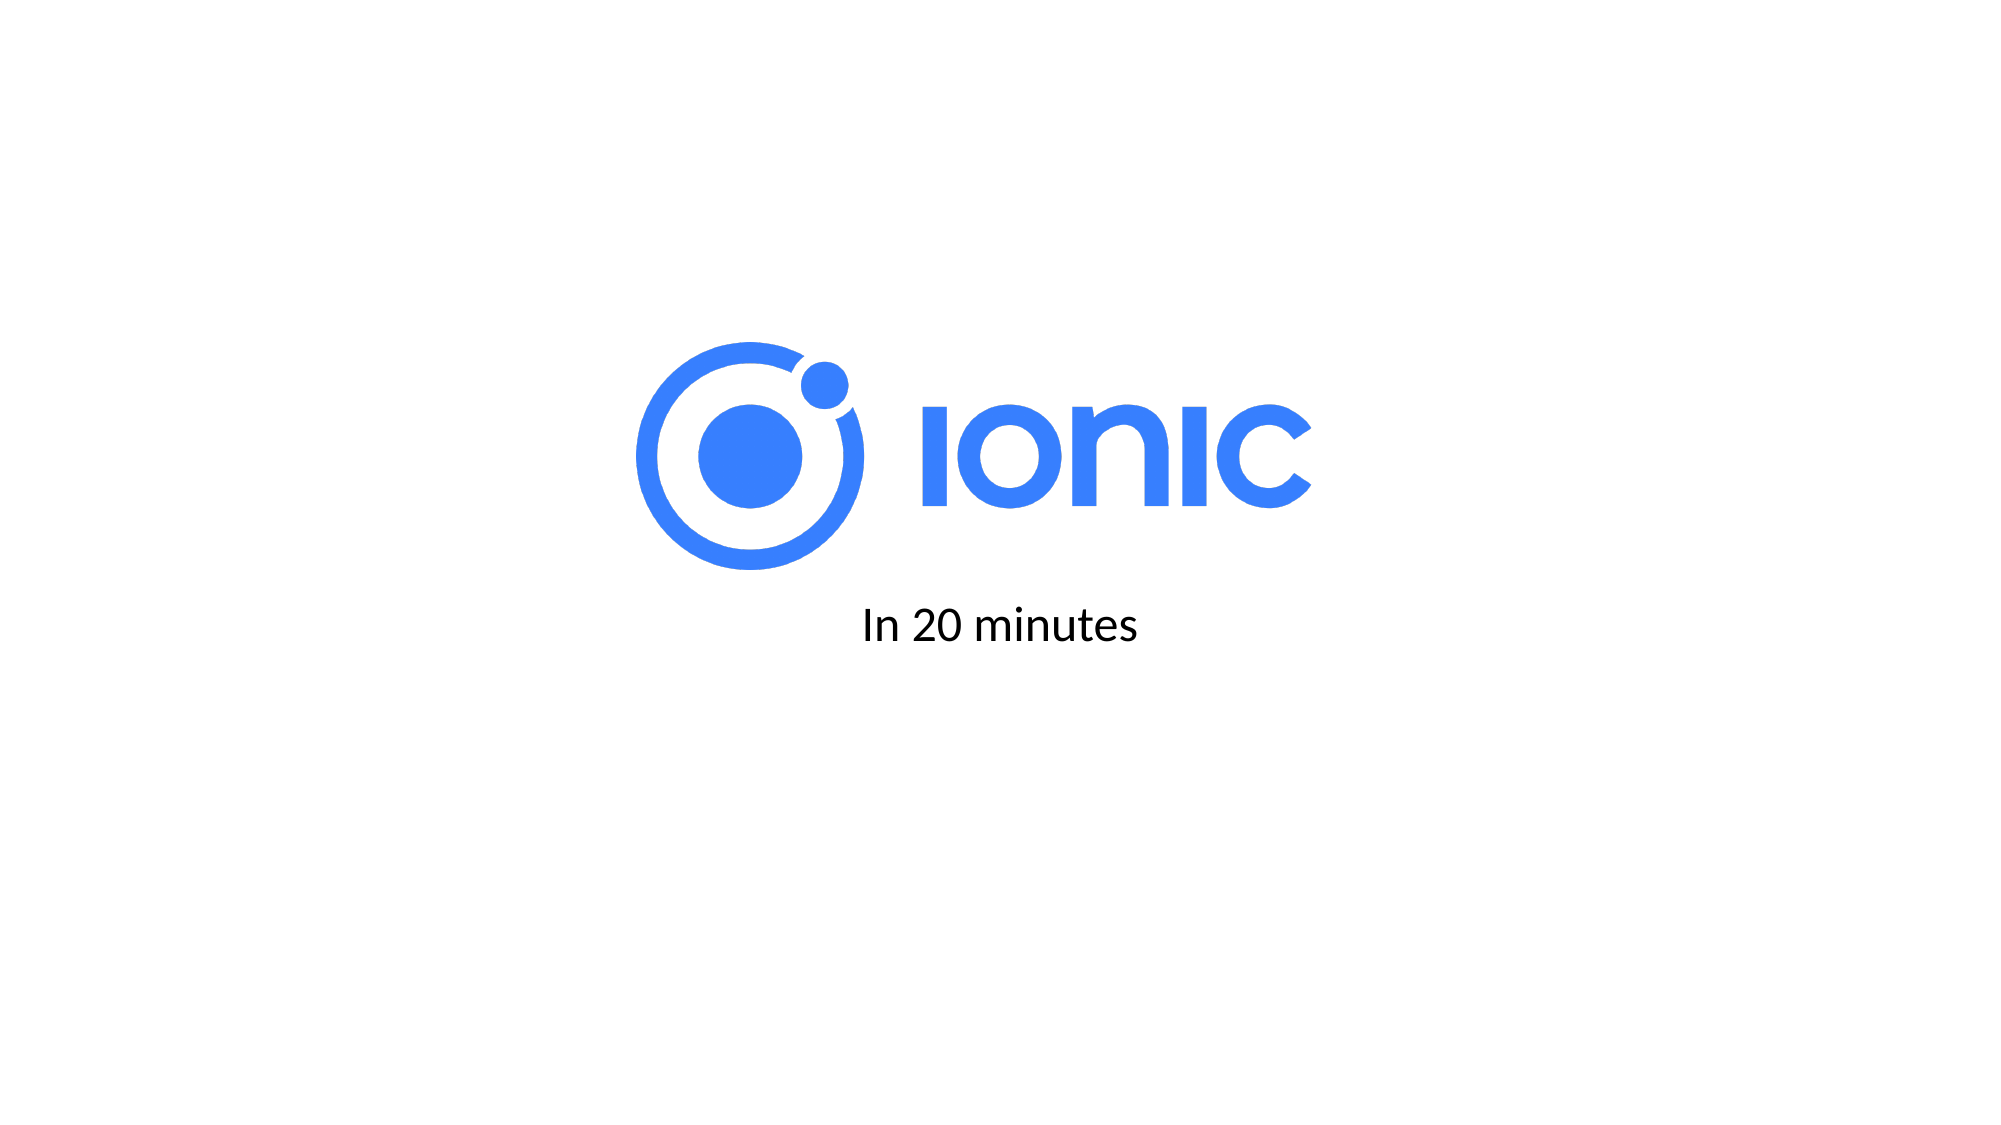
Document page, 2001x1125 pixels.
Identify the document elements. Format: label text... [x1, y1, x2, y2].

picture [636, 342, 1312, 570]
subtitle In 20 minutes [249, 590, 1750, 863]
